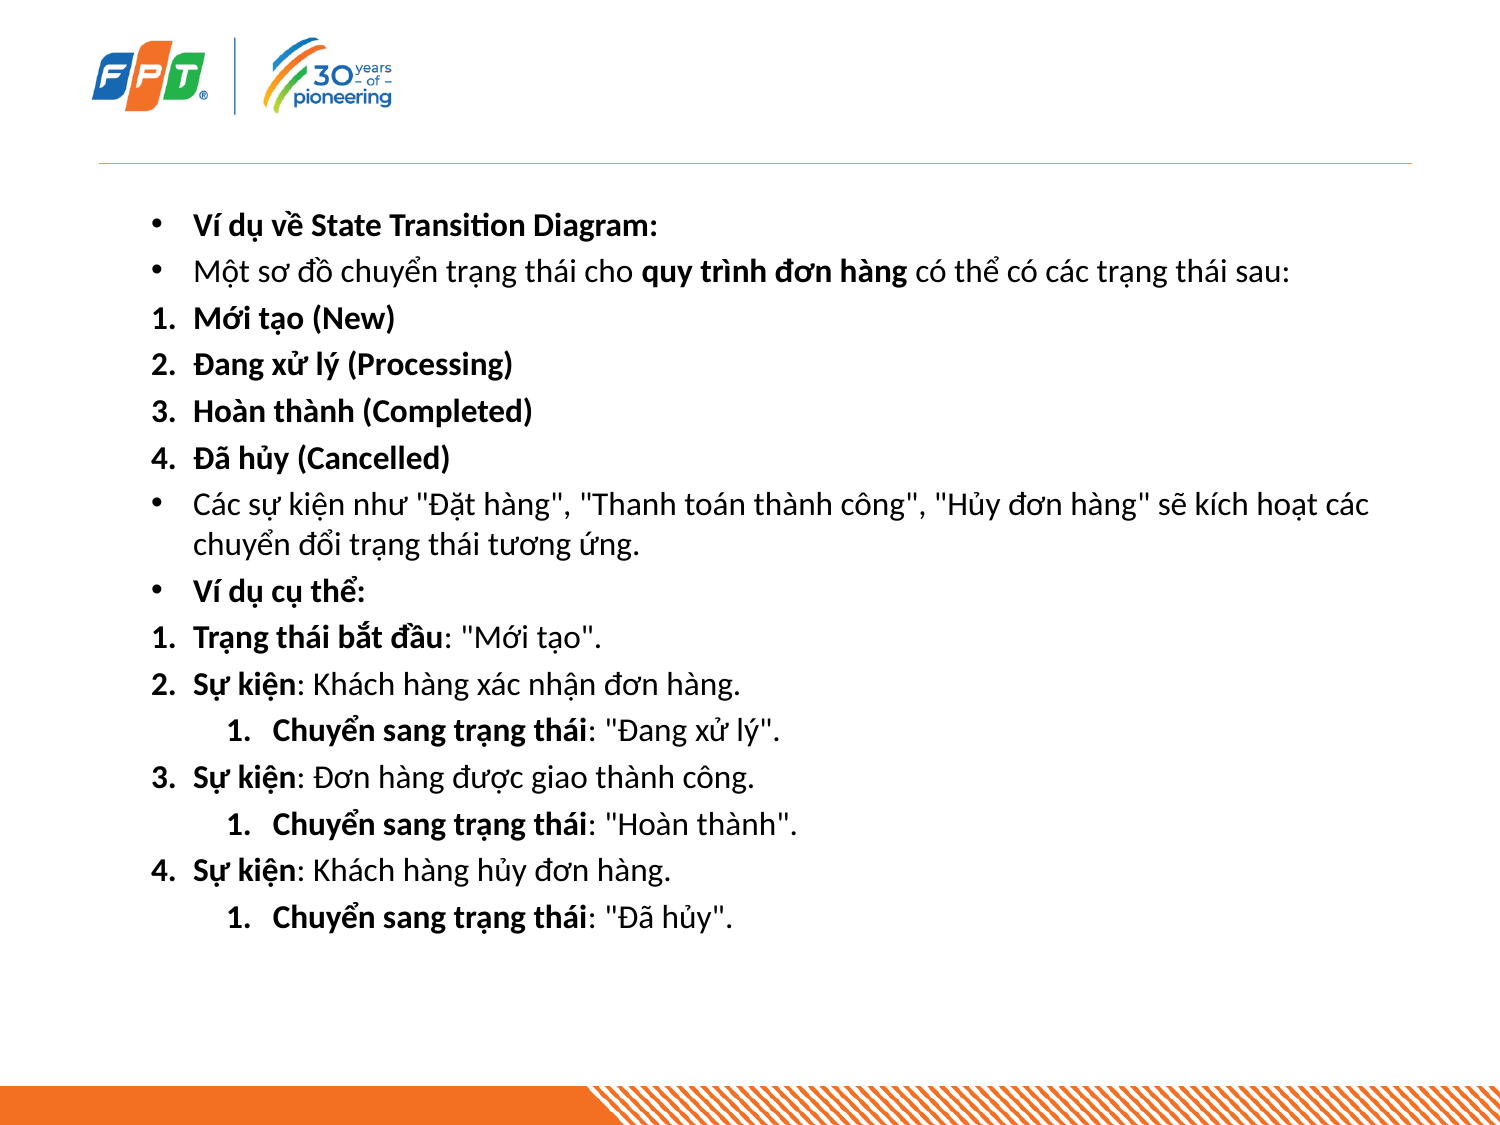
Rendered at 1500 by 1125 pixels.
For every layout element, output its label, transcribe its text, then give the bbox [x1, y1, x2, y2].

list Ví dụ về State Transition Diagram: Một sơ đồ chuyển trạng thái cho quy trình đơn hàng có thể có các trạng thái sau: Mới tạo (New) Đang xử lý (Processing) Hoàn thành (Completed) Đã hủy (Cancelled) Các sự kiện như "Đặt hàng", "Thanh toán thành công", "Hủy đơn hàng" sẽ kích hoạt các chuyển đổi trạng thái tương ứng. Ví dụ cụ thể: Trạng thái bắt đầu: "Mới tạo". Sự kiện: Khách hàng xác nhận đơn hàng. Chuyển sang trạng thái: "Đang xử lý". Sự kiện: Đơn hàng được giao thành công. Chuyển sang trạng thái: "Hoàn thành". Sự kiện: Khách hàng hủy đơn hàng. Chuyển sang trạng thái: "Đã hủy". [136, 195, 1412, 968]
picture [56, 6, 427, 146]
picture [0, 1086, 1500, 1125]
